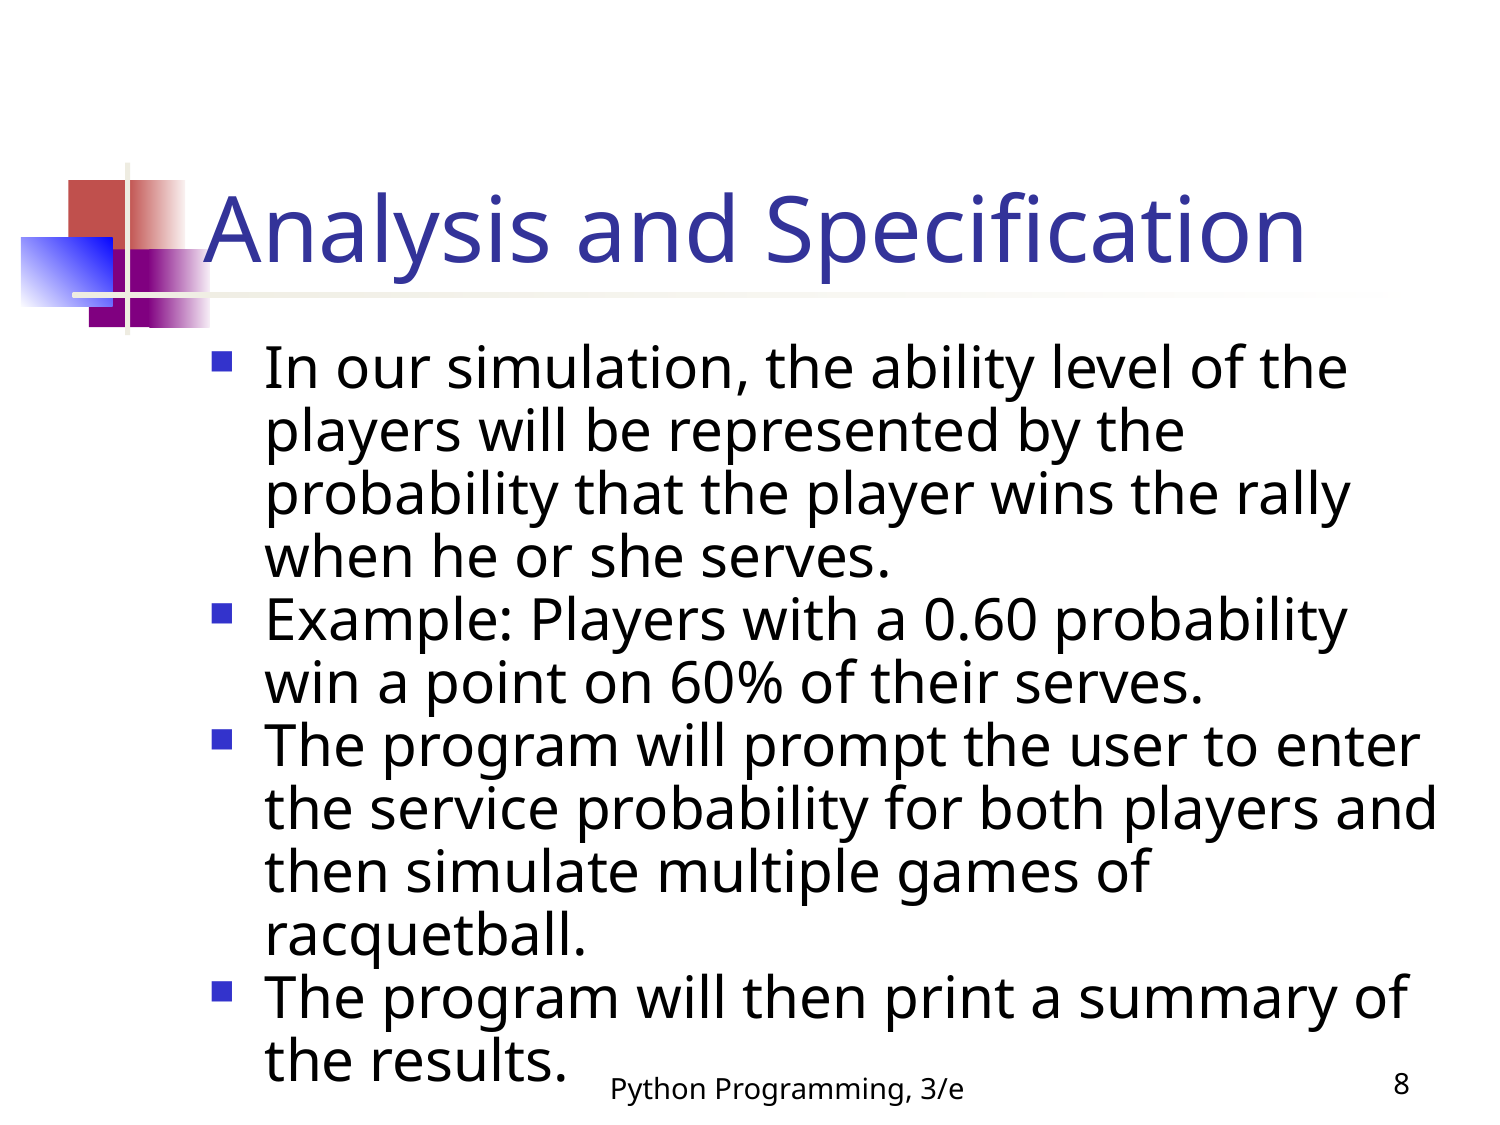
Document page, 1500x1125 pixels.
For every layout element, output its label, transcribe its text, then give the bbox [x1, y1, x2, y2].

text_box 1 [1112, 1037, 1425, 1113]
text_box In our simulation, the ability level of the players will be represented by the probability that the player wins the rally when he or she serves. Example: Players with a 0.60 probability win a point on 60% of their serves. The program will prompt the user to enter the service probability for both players and then simulate multiple games of racquetball. The program will then print a summary of the results. [193, 331, 1469, 1006]
text_box Analysis and Specification [188, 101, 1467, 289]
text_box Python Programming, 3/e [549, 1037, 1025, 1113]
